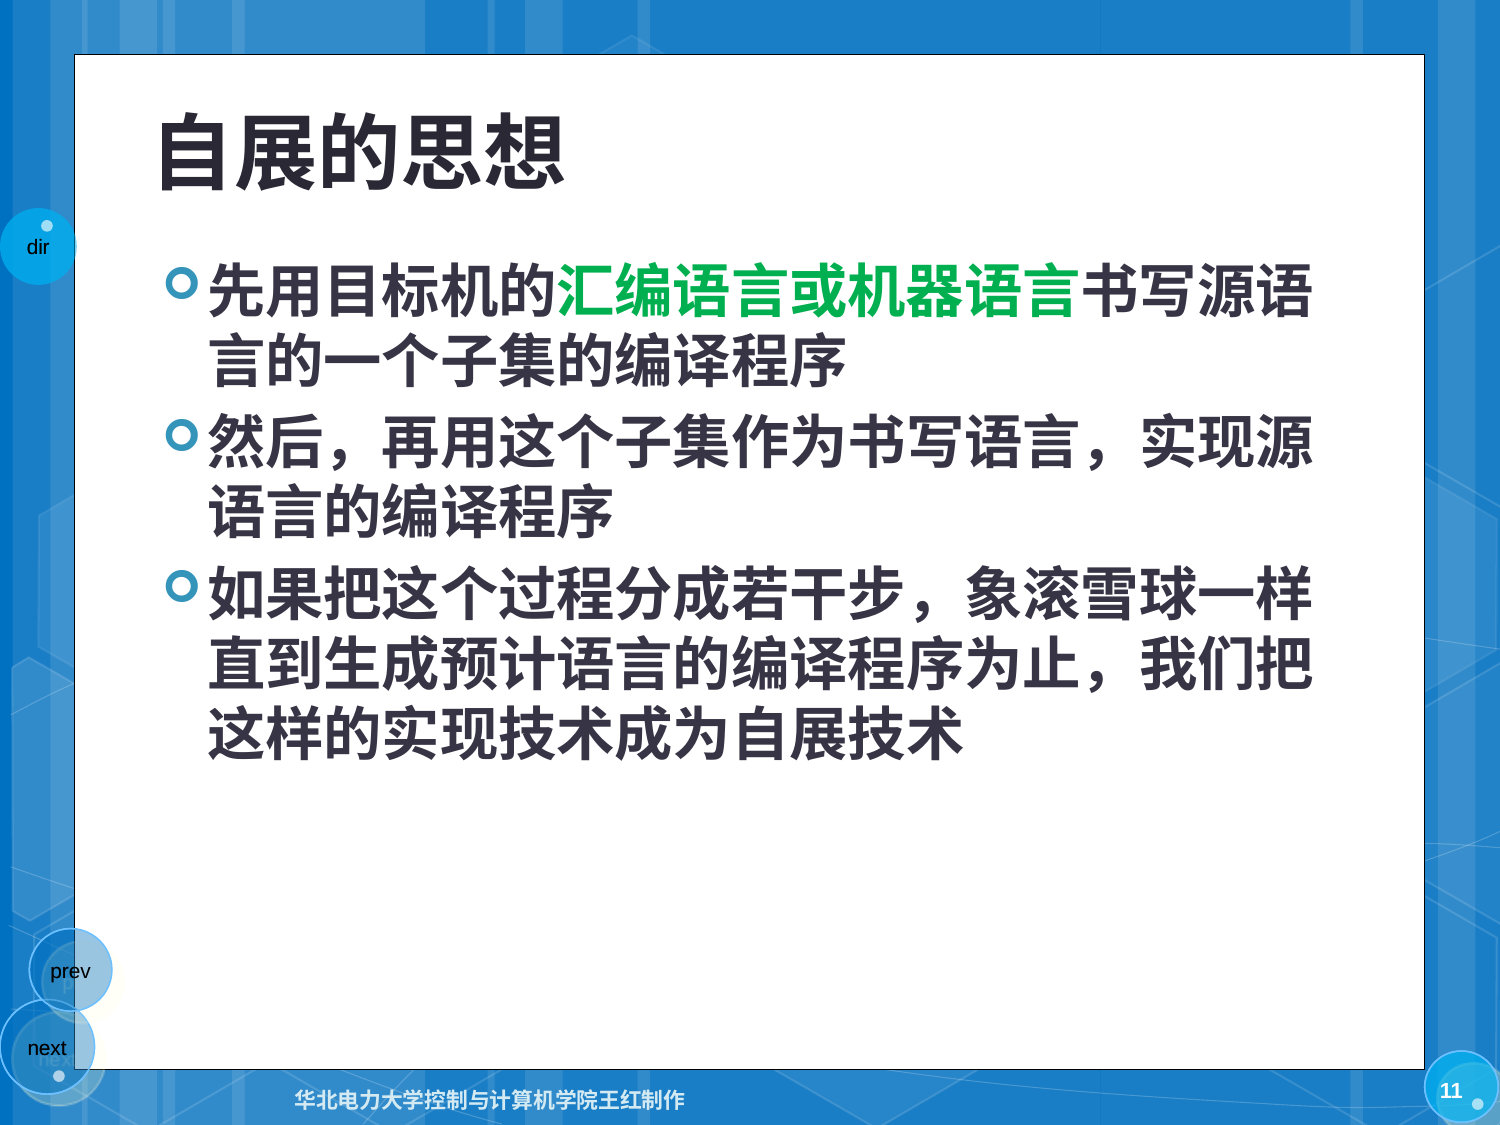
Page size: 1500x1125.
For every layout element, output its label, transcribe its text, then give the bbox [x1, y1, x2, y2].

footer 华北电力大学控制与计算机学院王红制作 [143, 1069, 701, 1125]
slide_number 11 [1424, 1060, 1495, 1121]
list 先用目标机的汇编语言或机器语言书写源语言的一个子集的编译程序 然后，再用这个子集作为书写语言，实现源语言的编译程序 如果把这个过程分成若干步，象滚雪球一样直到生成预计语言的编译程序为止，我们把这样的实现技术成为自展技术 [135, 246, 1363, 1004]
title 自展的思想 [135, 66, 1324, 209]
